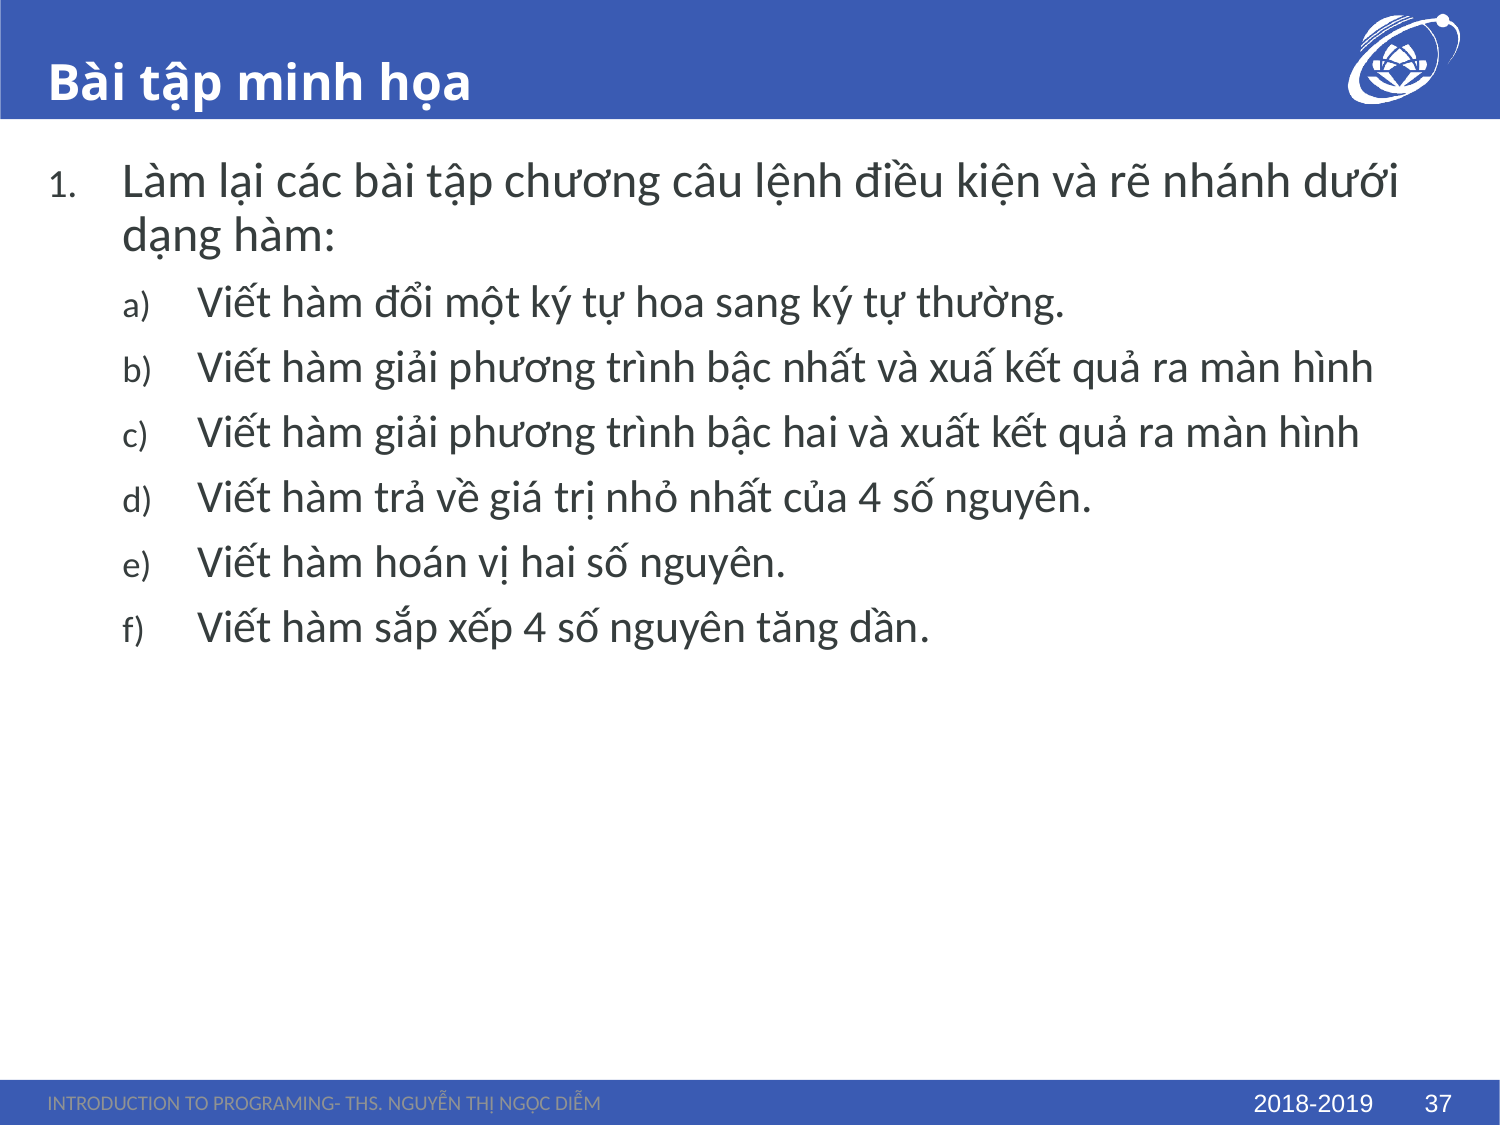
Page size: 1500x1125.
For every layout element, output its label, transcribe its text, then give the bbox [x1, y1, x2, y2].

footer Introduction to Programing- ThS. Nguyễn Thị Ngọc Diễm [32, 1083, 1228, 1122]
title Bài tập minh họa [32, 0, 1468, 120]
slide_number 37 [1388, 1083, 1468, 1122]
list Làm lại các bài tập chương câu lệnh điều kiện và rẽ nhánh dưới dạng hàm: Viết hàm đổi một ký tự hoa sang ký tự thường. Viết hàm giải phương trình bậc nhất và xuấ kết quả ra màn hình Viết hàm giải phương trình bậc hai và xuất kết quả ra màn hình Viết hàm trả về giá trị nhỏ nhất của 4 số nguyên. Viết hàm hoán vị hai số nguyên. Viết hàm sắp xếp 4 số nguyên tăng dần. [32, 146, 1468, 1057]
slide_number 2018-2019 [1228, 1083, 1388, 1122]
